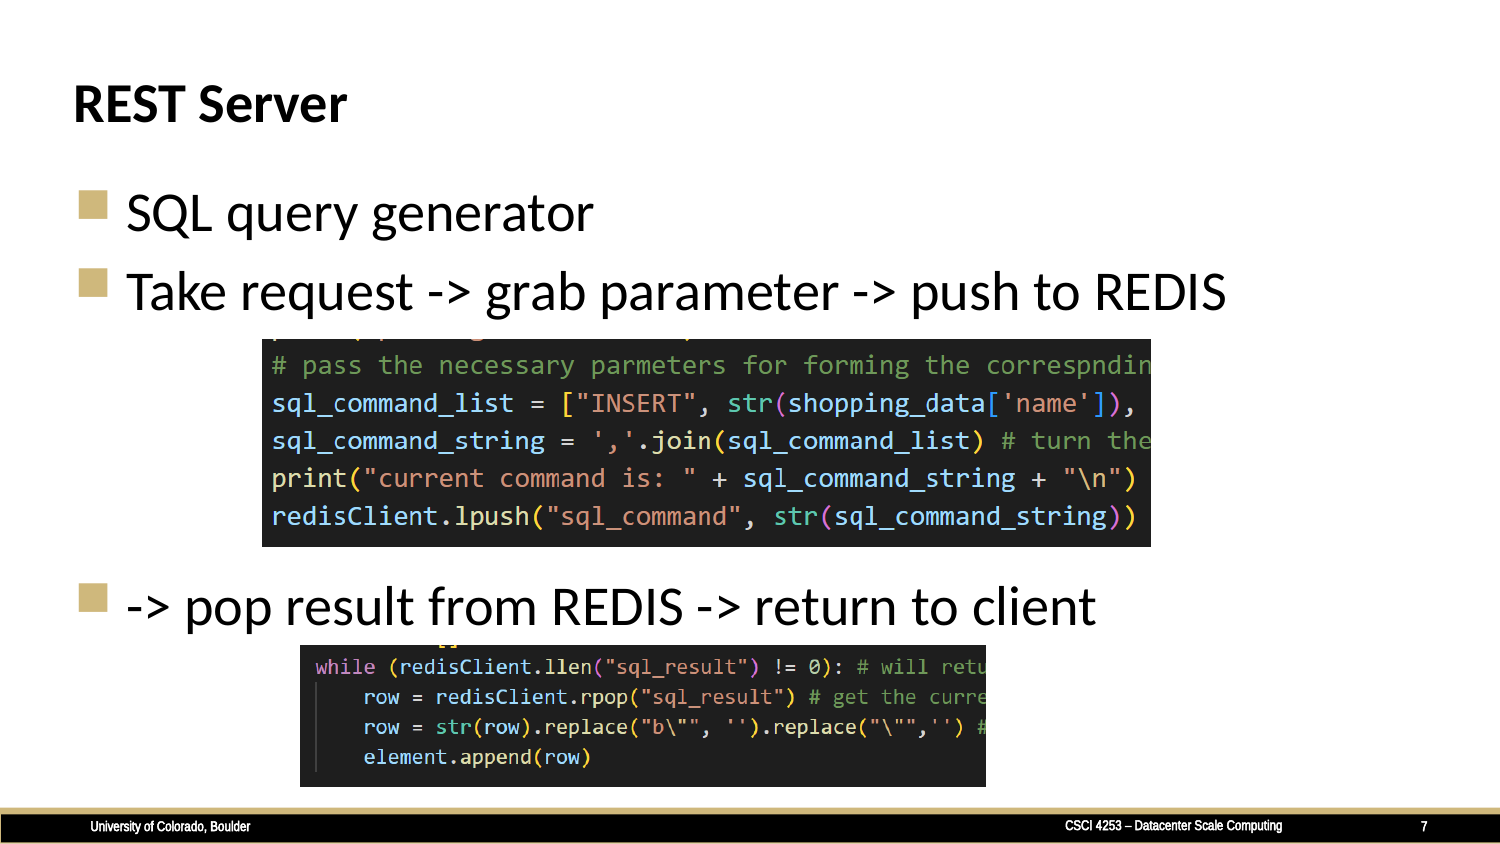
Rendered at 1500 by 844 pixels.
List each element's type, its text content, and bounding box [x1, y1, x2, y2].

picture [262, 339, 1151, 548]
list SQL query generator Take request -> grab parameter -> push to REDIS -> pop result from REDIS -> return to client [65, 167, 1361, 780]
picture [299, 645, 987, 787]
title REST Server [58, 53, 1304, 148]
